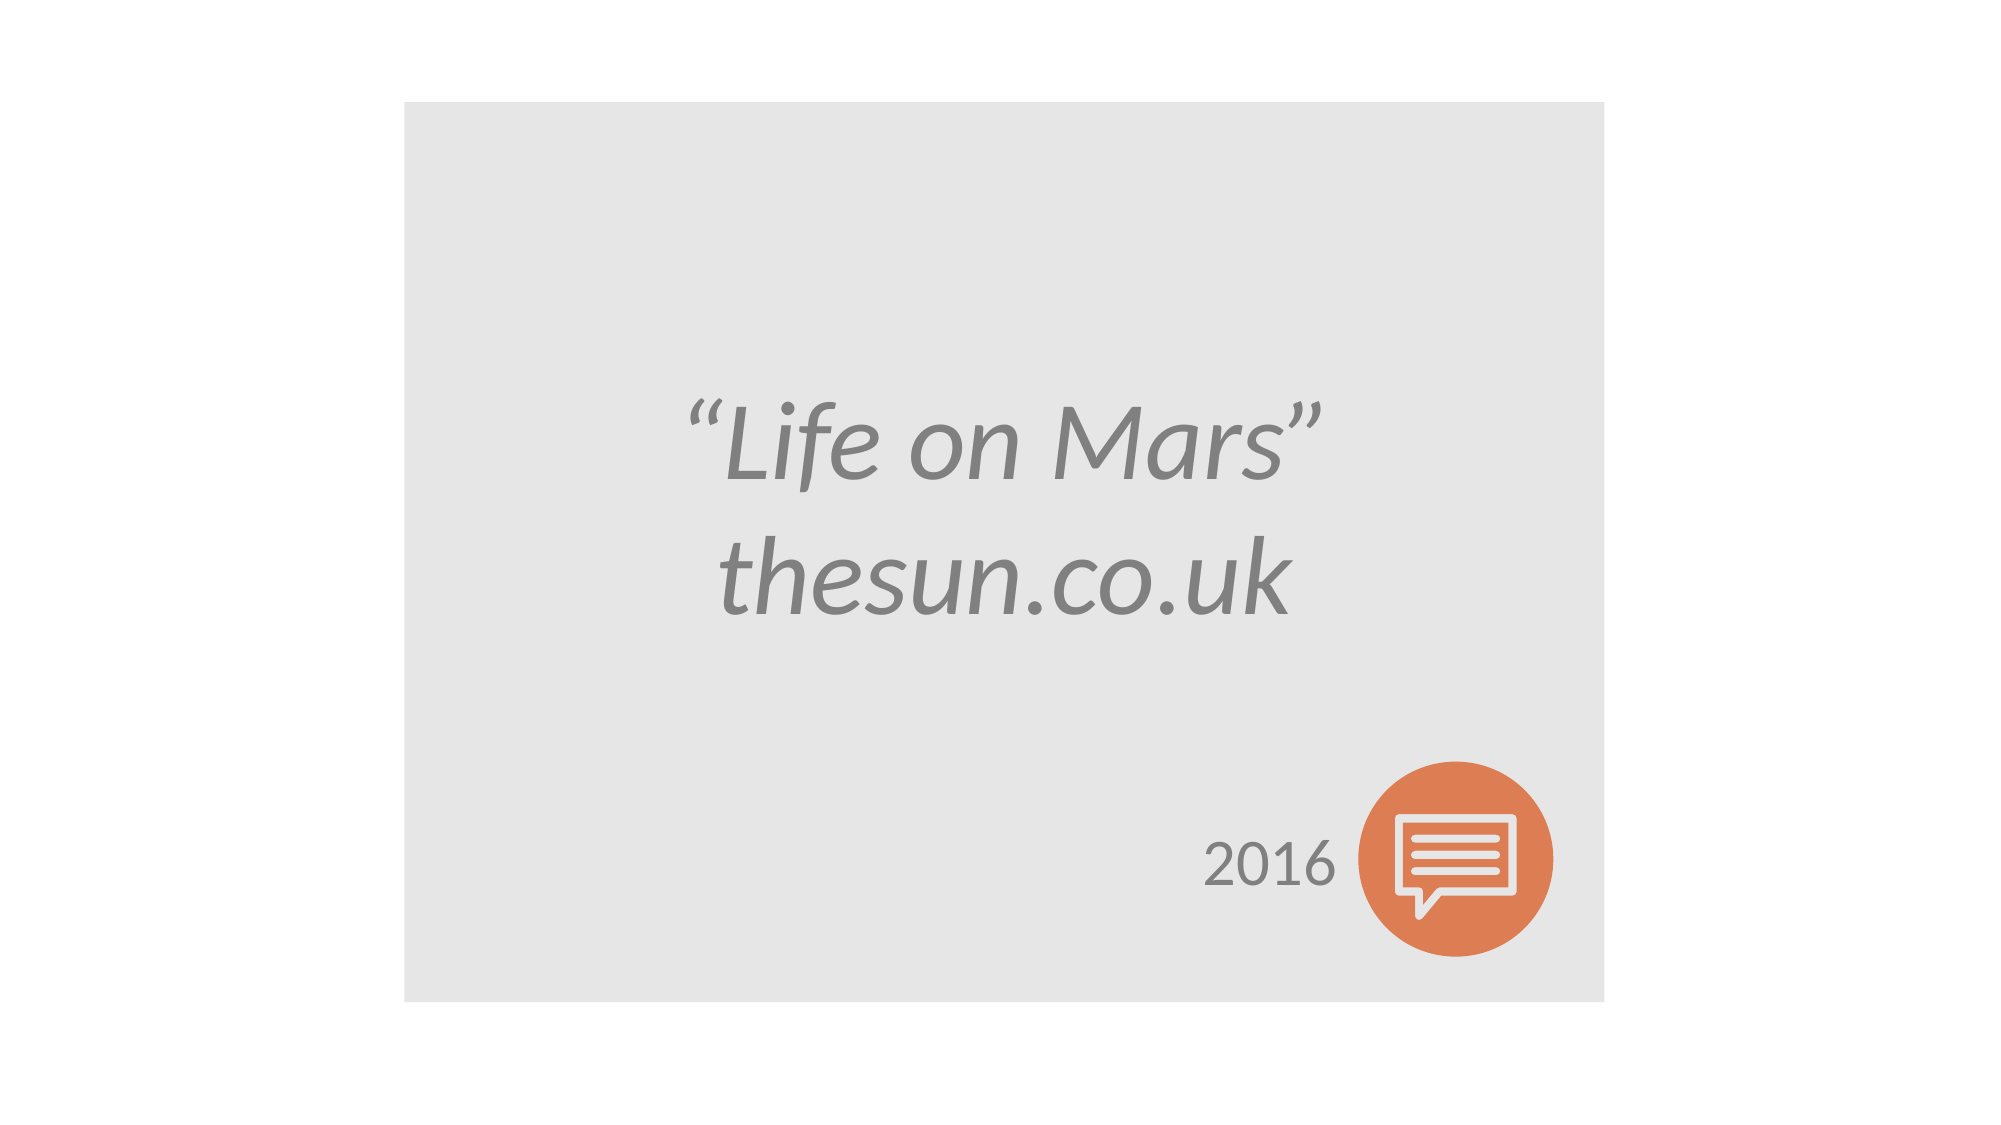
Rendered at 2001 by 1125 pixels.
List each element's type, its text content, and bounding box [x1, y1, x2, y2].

text_box [1358, 761, 1554, 957]
text_box “Life on Mars” thesun.co.uk [404, 359, 1605, 645]
text_box 2016 [1187, 811, 1353, 906]
text_box [403, 101, 1605, 1003]
